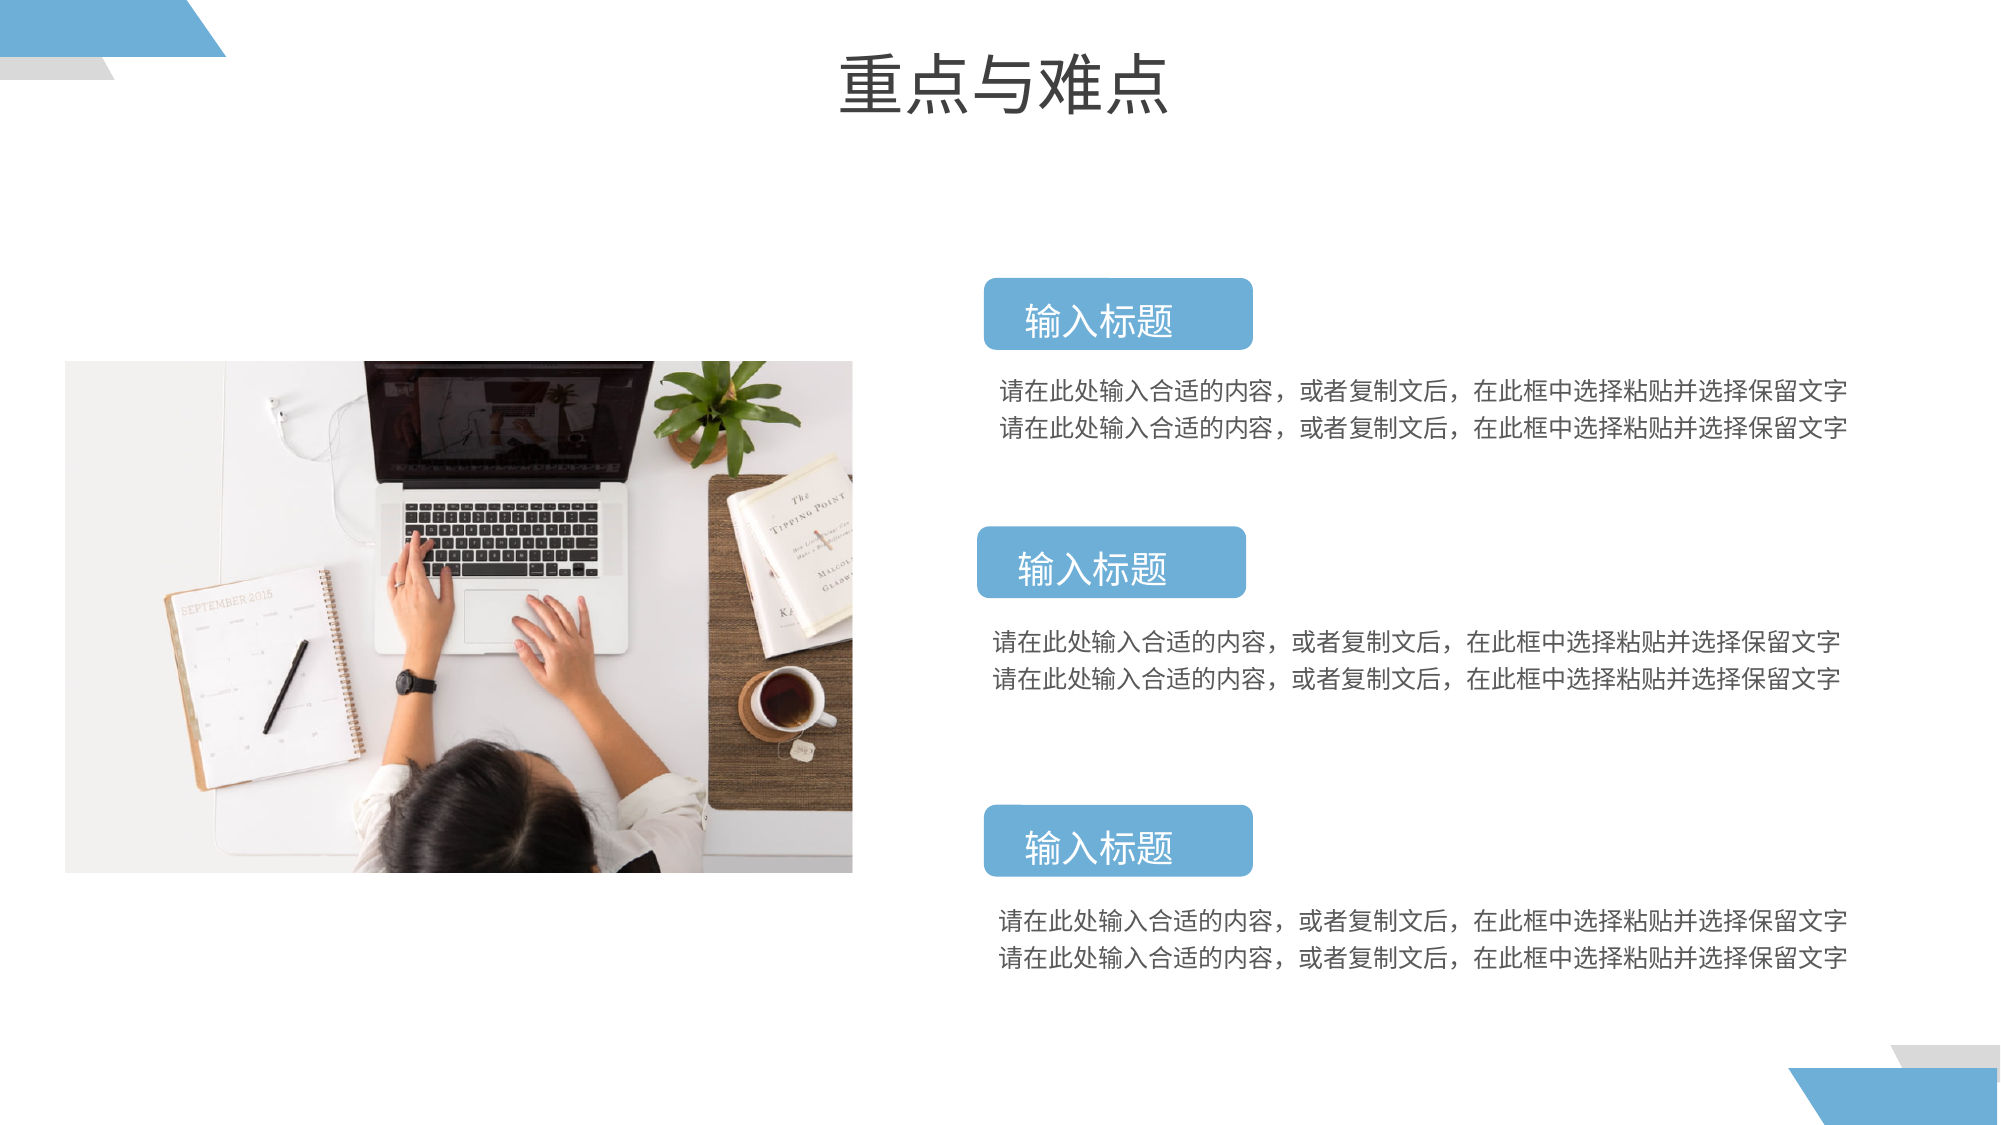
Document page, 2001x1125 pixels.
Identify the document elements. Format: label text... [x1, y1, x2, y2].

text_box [983, 277, 1253, 351]
picture [65, 361, 860, 873]
text_box 请在此处输入合适的内容，或者复制文后，在此框中选择粘贴并选择保留文字请在此处输入合适的内容，或者复制文后，在此框中选择粘贴并选择保留文字 [984, 890, 1870, 1018]
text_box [983, 804, 1253, 878]
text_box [977, 526, 1247, 600]
text_box 重点与难点 [822, 35, 1247, 131]
text_box 请在此处输入合适的内容，或者复制文后，在此框中选择粘贴并选择保留文字请在此处输入合适的内容，或者复制文后，在此框中选择粘贴并选择保留文字 [984, 360, 1870, 488]
text_box 请在此处输入合适的内容，或者复制文后，在此框中选择粘贴并选择保留文字请在此处输入合适的内容，或者复制文后，在此框中选择粘贴并选择保留文字 [977, 611, 1863, 739]
